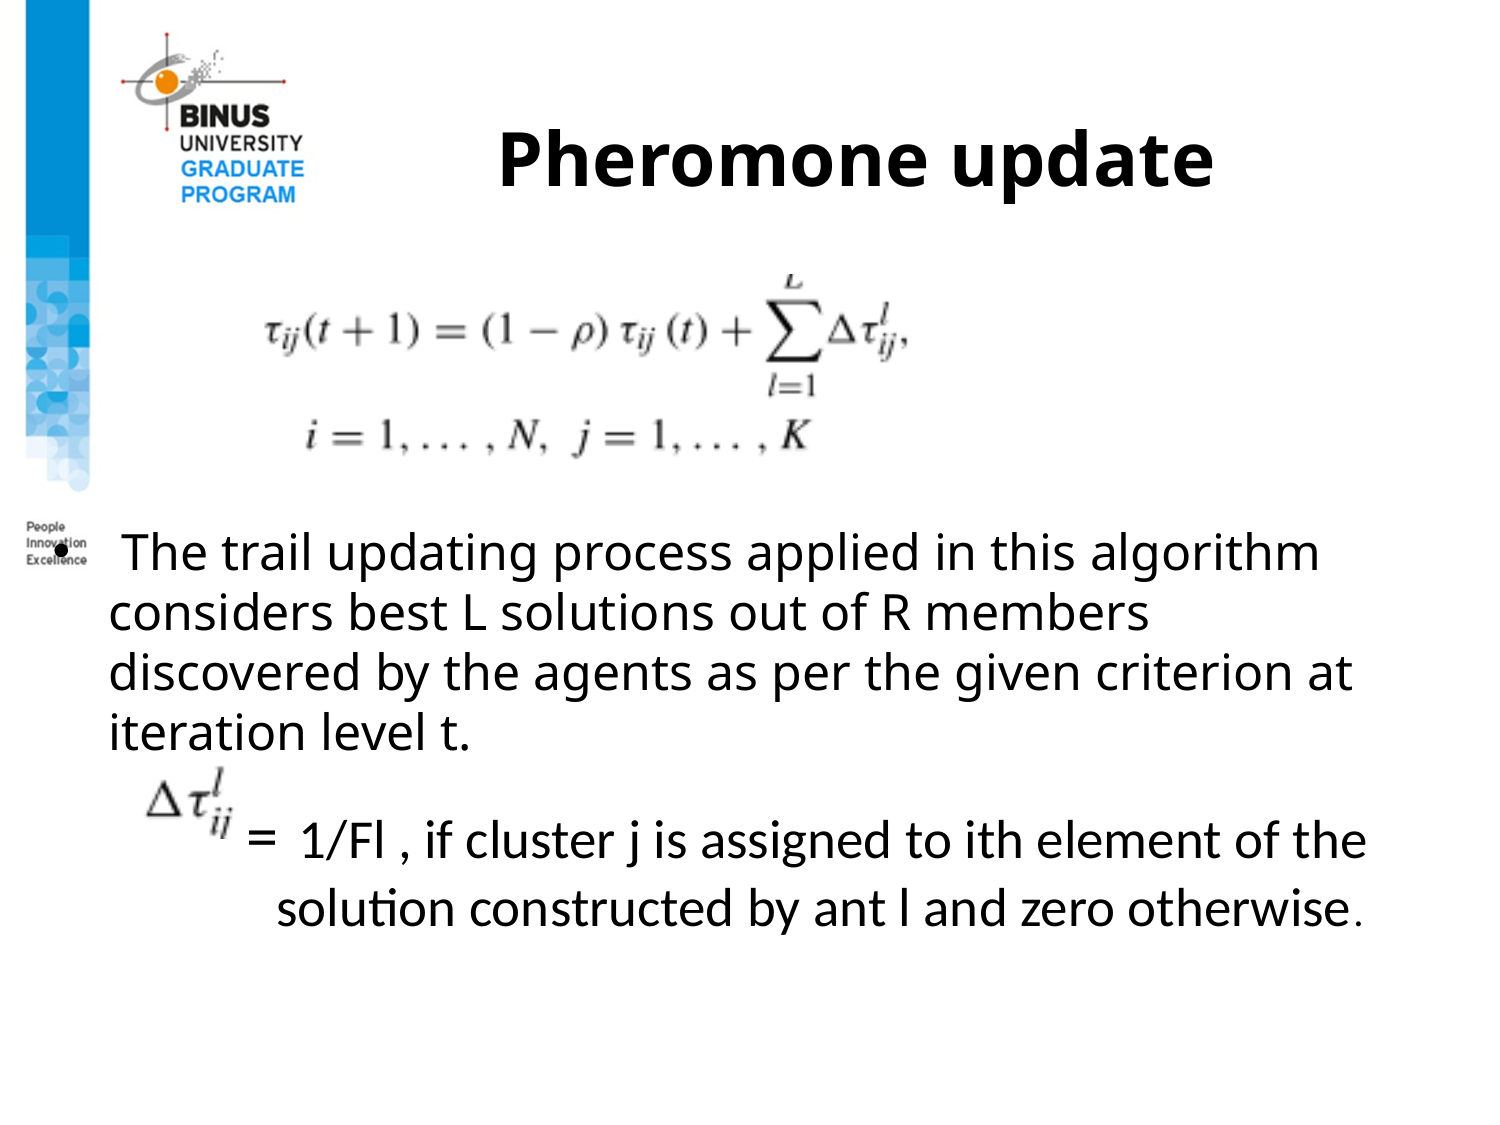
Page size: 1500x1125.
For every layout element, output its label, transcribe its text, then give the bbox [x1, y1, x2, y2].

picture [0, 0, 972, 729]
picture [137, 762, 238, 839]
text_box = 1/Fl , if cluster j is assigned to ith element of the solution constructed by ant l and zero otherwise. [74, 787, 1425, 950]
title Pheromone update [337, 62, 1375, 250]
list The trail updating process applied in this algorithm considers best L solutions out of R members discovered by the agents as per the given criterion at iteration level t. [37, 512, 1388, 675]
